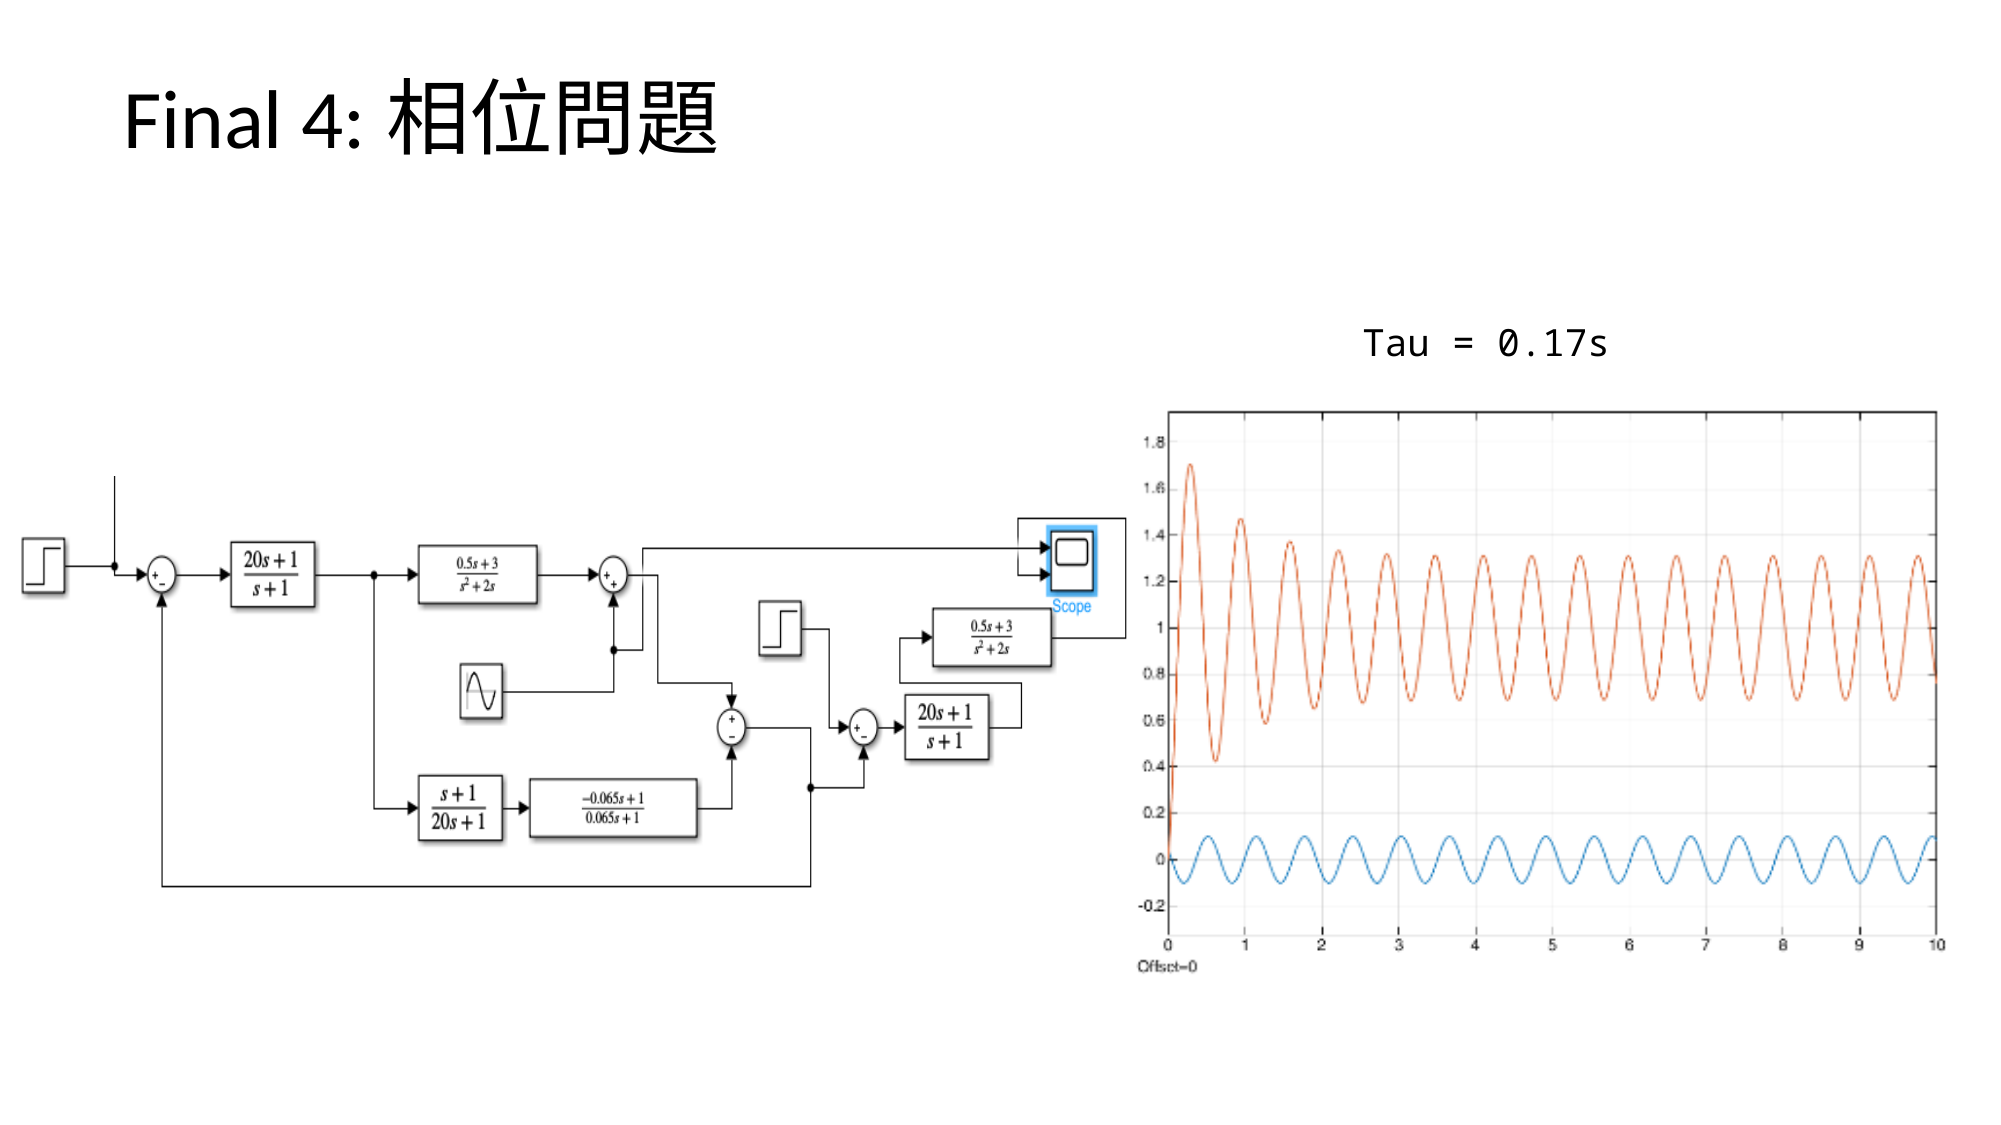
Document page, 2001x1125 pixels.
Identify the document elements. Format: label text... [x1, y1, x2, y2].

title Final 4:相位問題 [108, 12, 1834, 231]
picture [11, 398, 1959, 980]
text_box Tau = 0.17s [1347, 311, 1625, 372]
